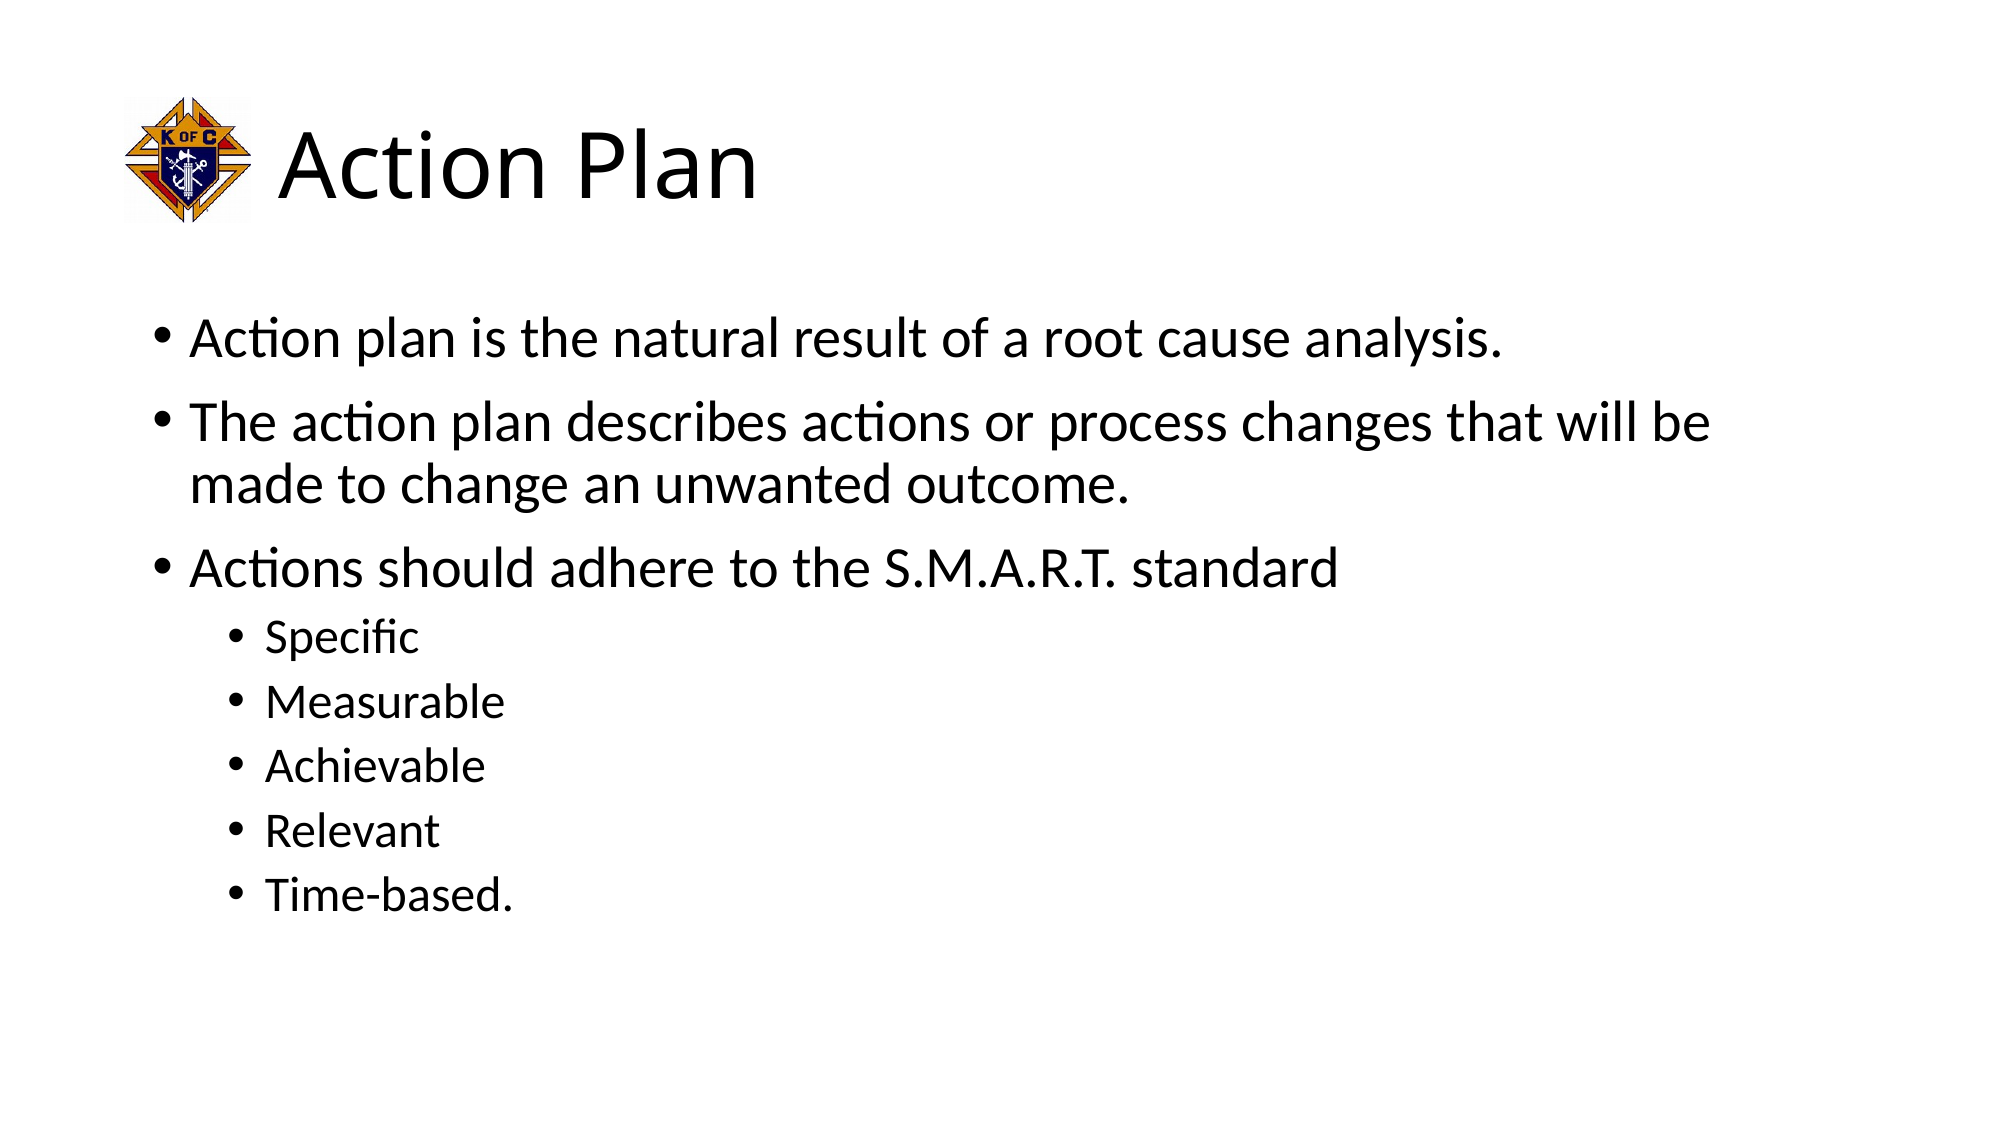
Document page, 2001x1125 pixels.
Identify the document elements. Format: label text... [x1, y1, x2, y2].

picture [124, 97, 251, 223]
title Action Plan [263, 59, 1863, 278]
list Action plan is the natural result of a root cause analysis. The action plan describes actions or process changes that will be made to change an unwanted outcome. Actions should adhere to the S.M.A.R.T. standard Specific Measurable Achievable Relevant Time-based. [137, 299, 1863, 1014]
